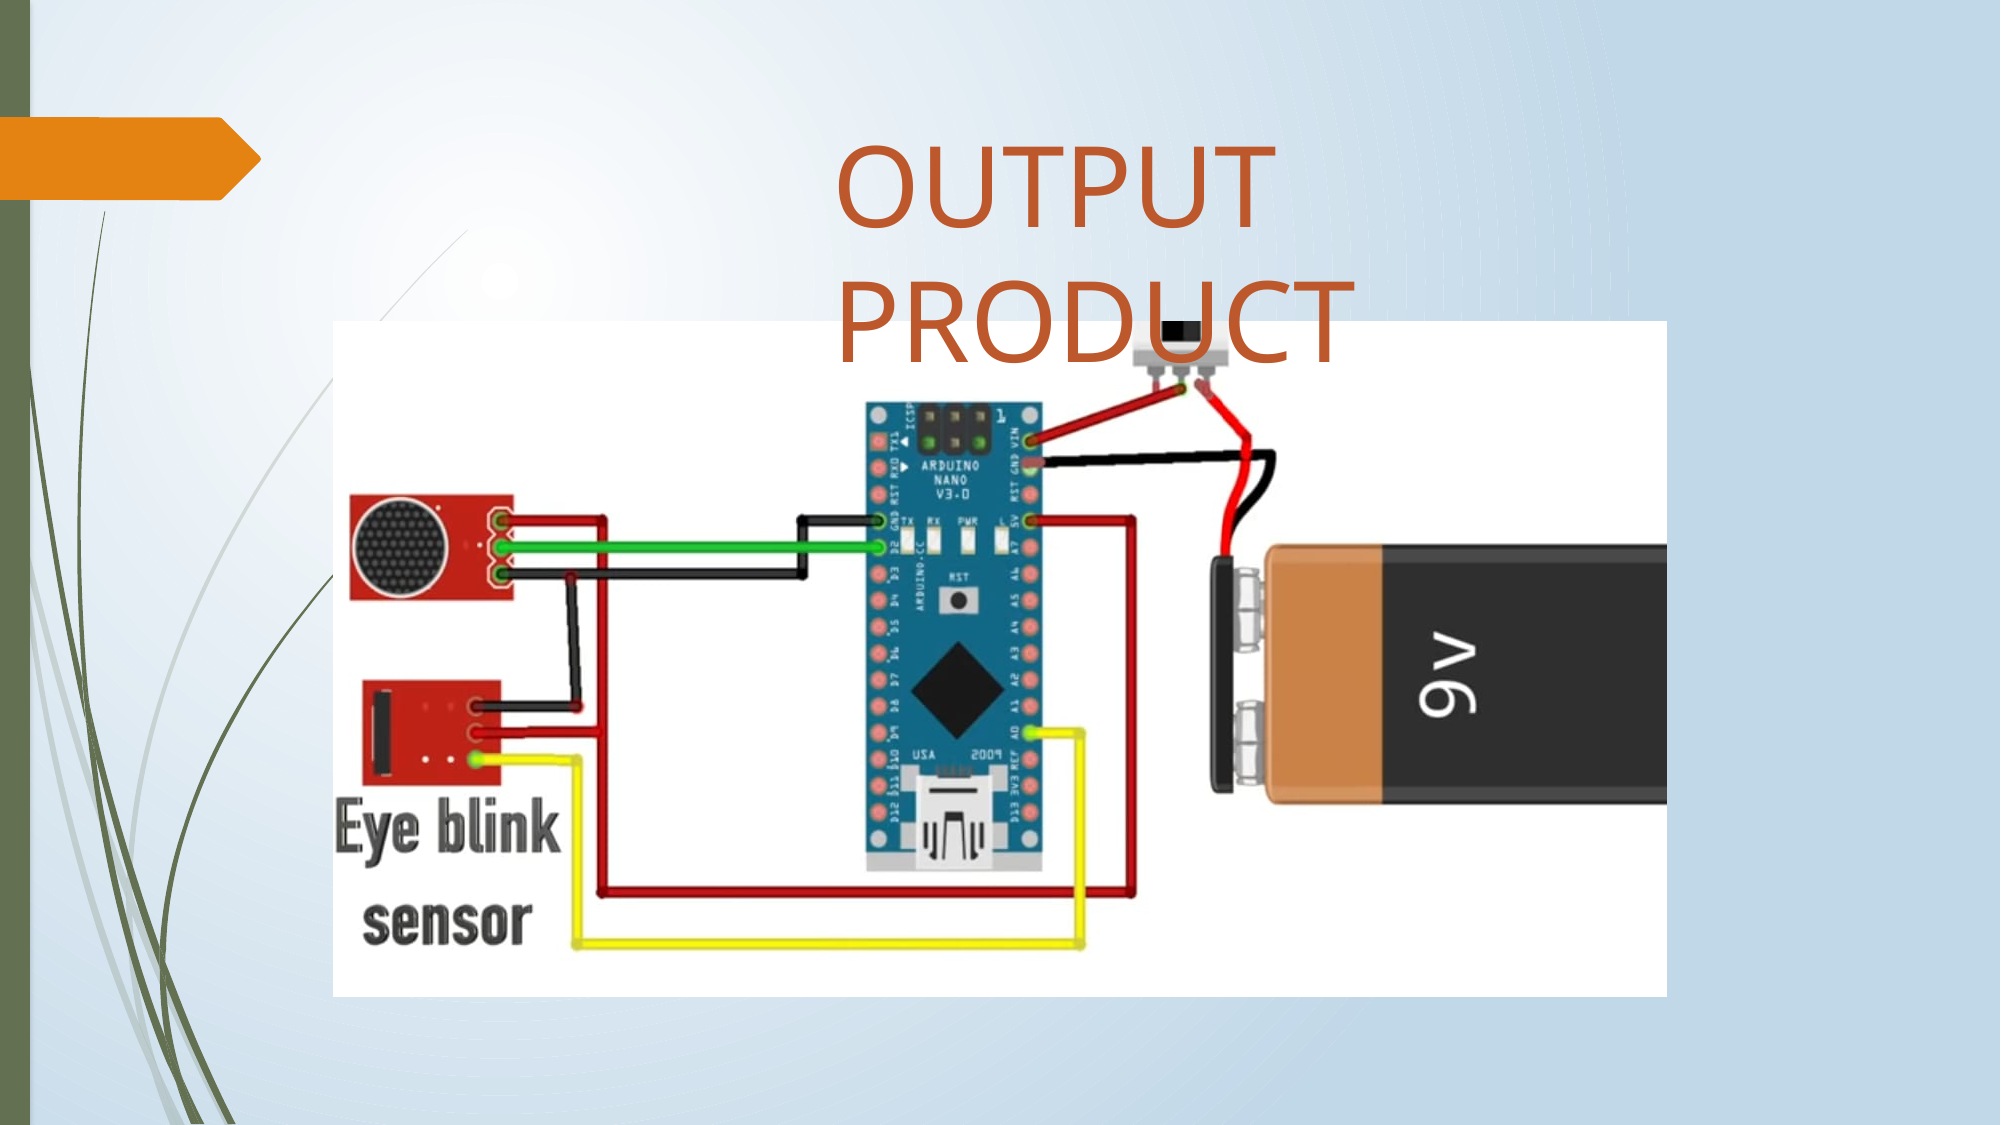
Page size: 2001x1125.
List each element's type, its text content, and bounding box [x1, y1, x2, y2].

text_box OUTPUT PRODUCT [817, 107, 1818, 392]
picture [332, 321, 1667, 998]
